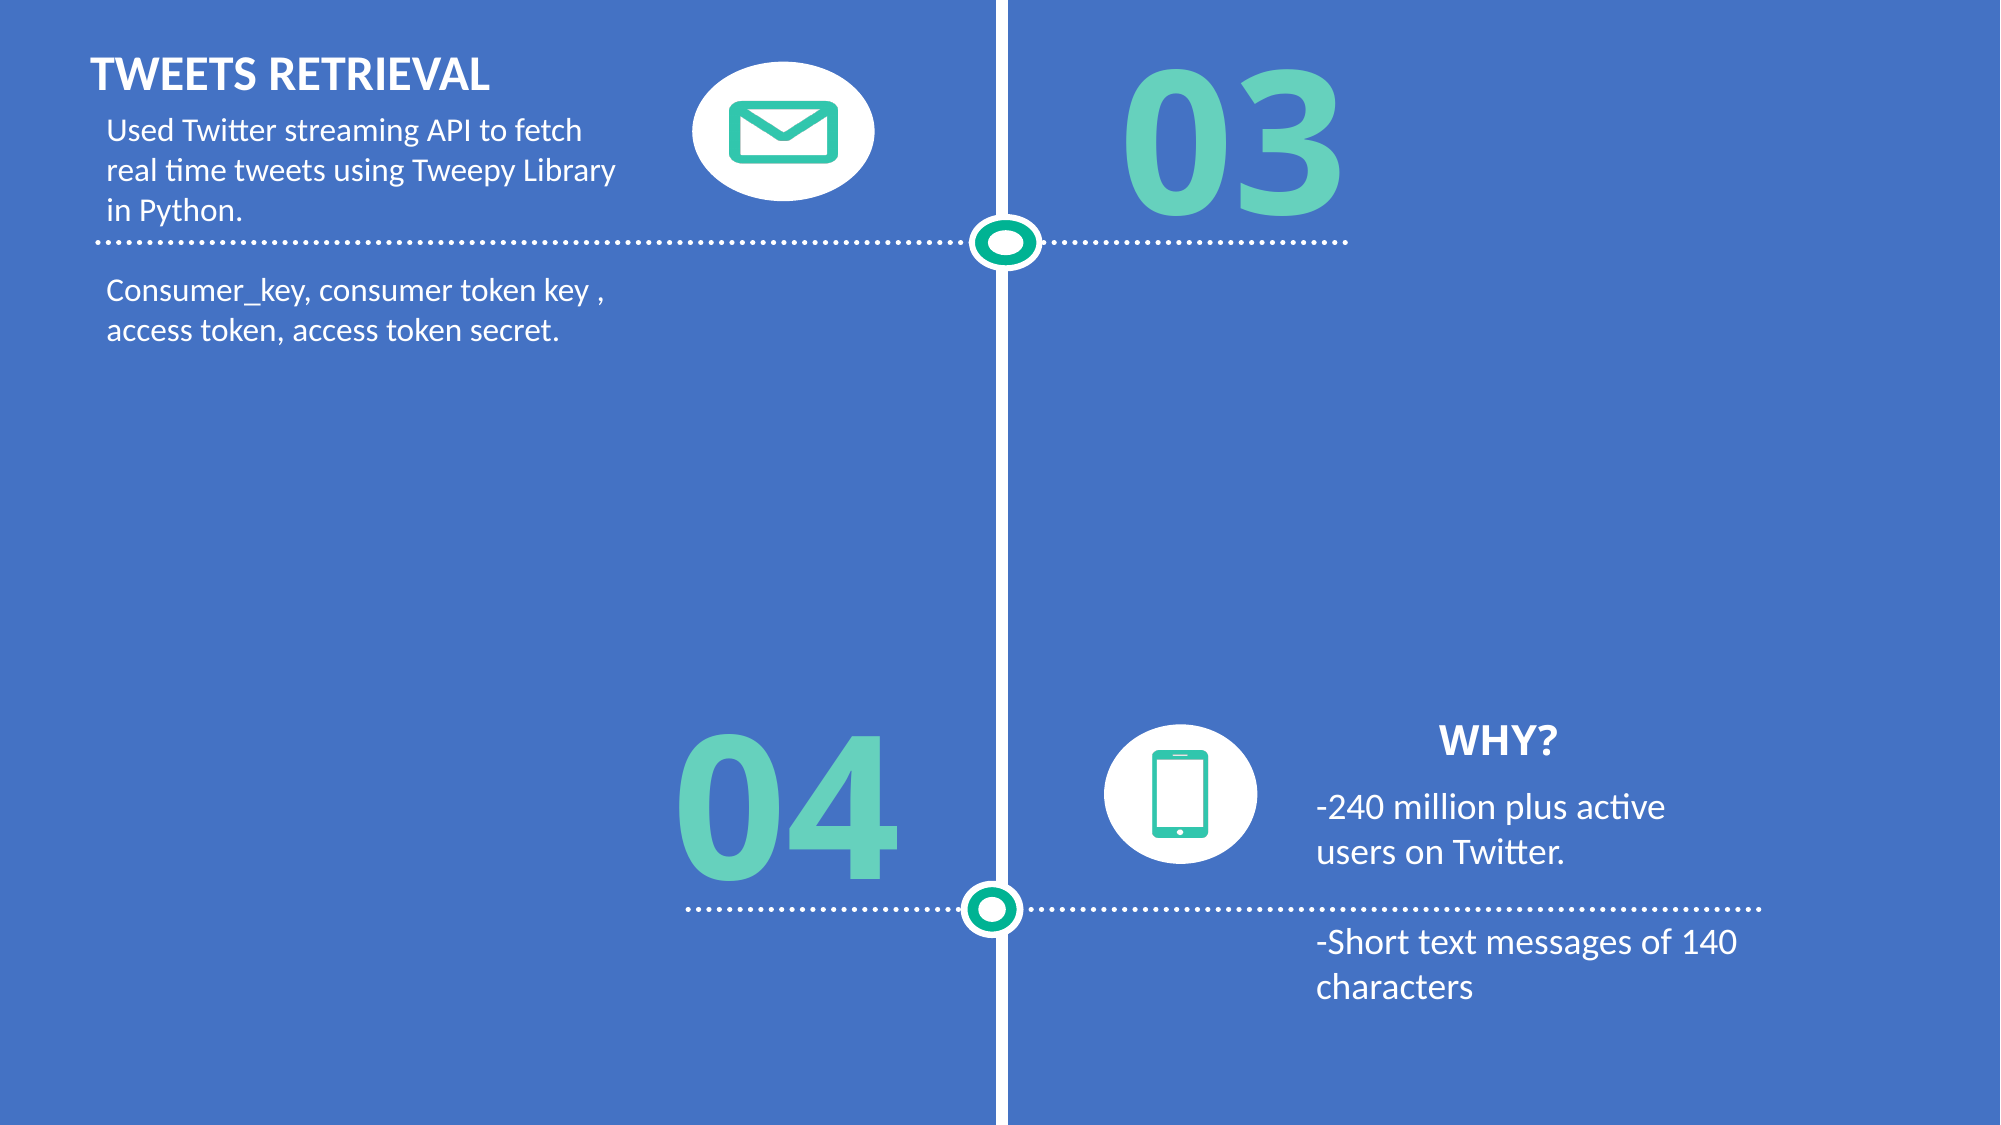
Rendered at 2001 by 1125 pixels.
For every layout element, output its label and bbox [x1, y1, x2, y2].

text_box [75, 6, 1410, 359]
text_box [639, 672, 1761, 1108]
